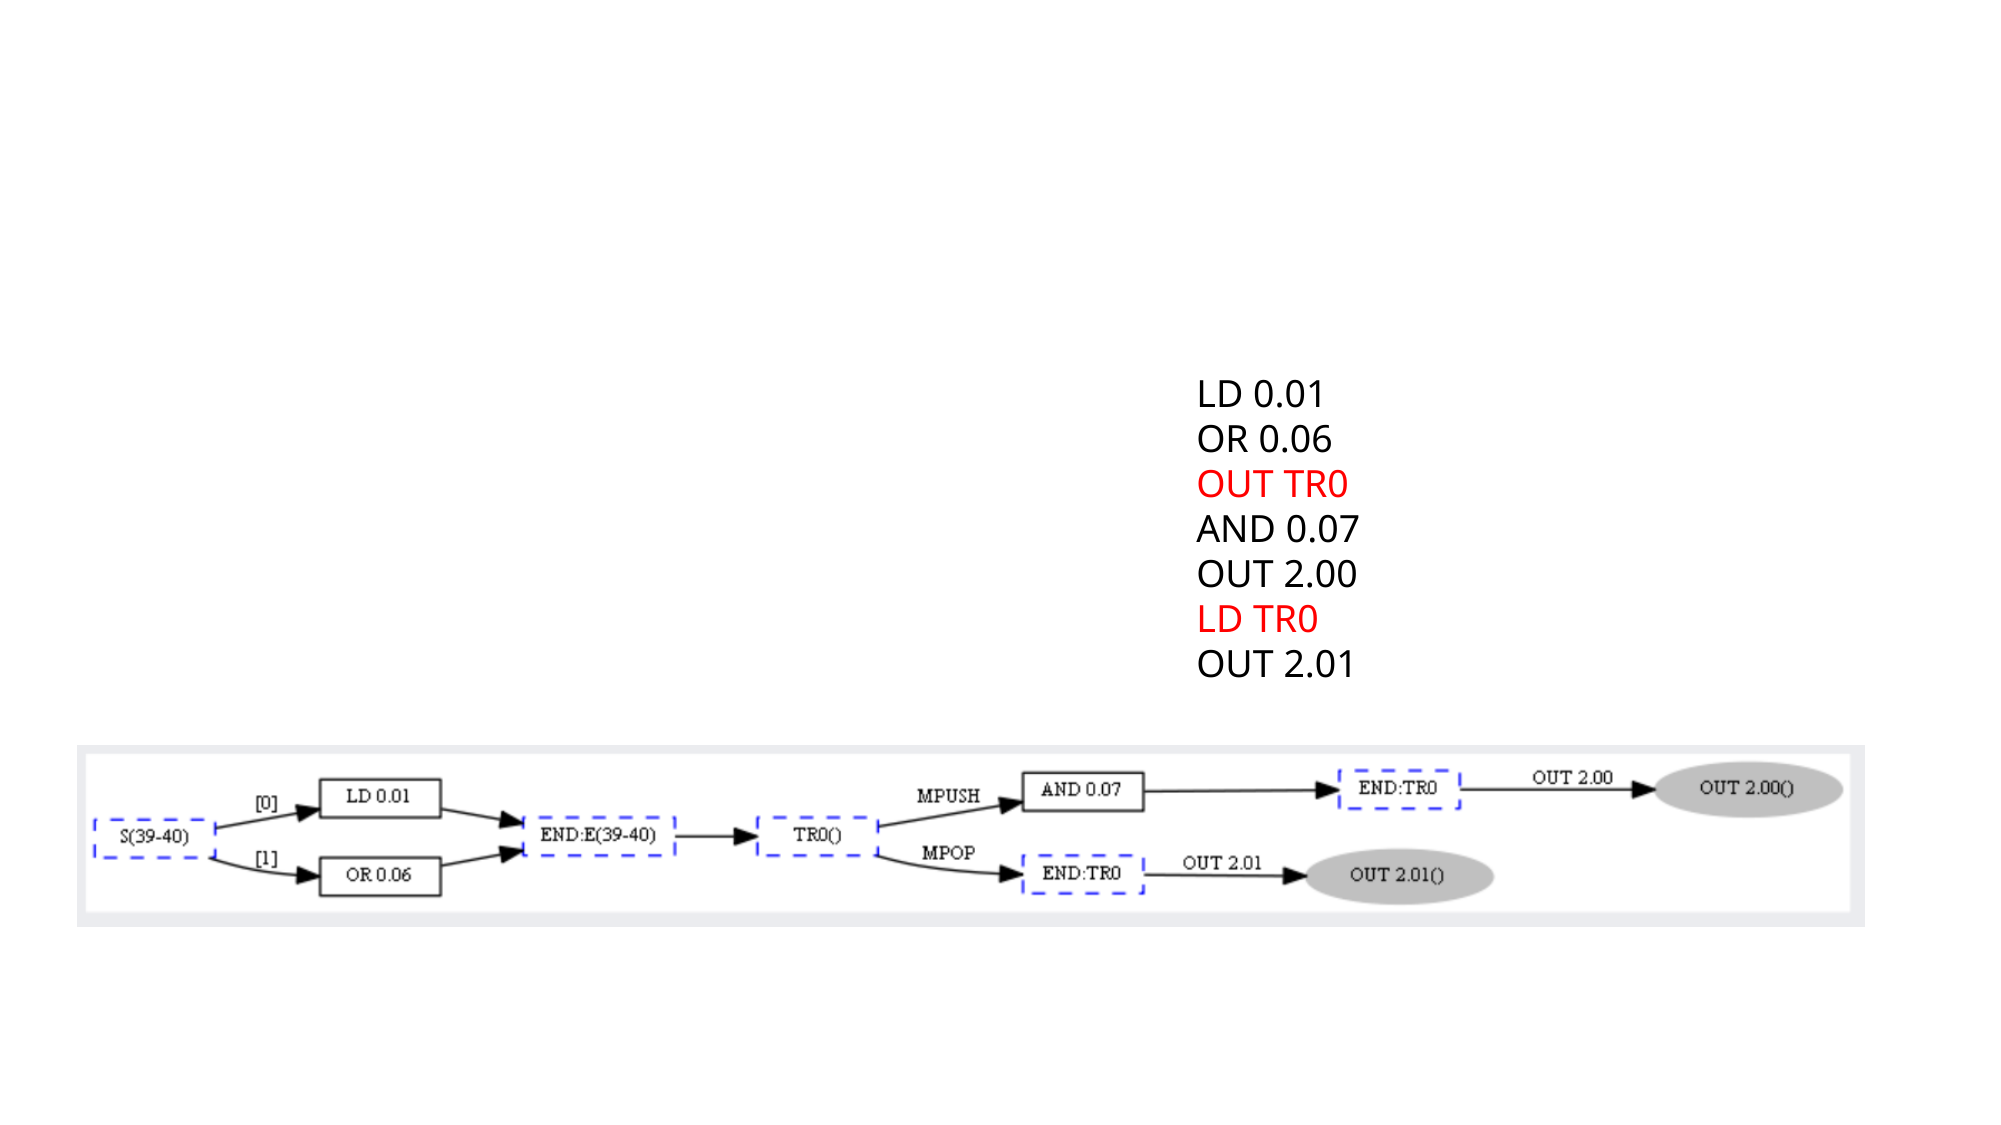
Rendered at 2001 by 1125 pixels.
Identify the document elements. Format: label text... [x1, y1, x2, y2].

picture [77, 745, 1865, 928]
text_box LD 0.01 OR 0.06 OUT TR0 AND 0.07 OUT 2.00 LD TR0 OUT 2.01 [1181, 362, 1376, 693]
